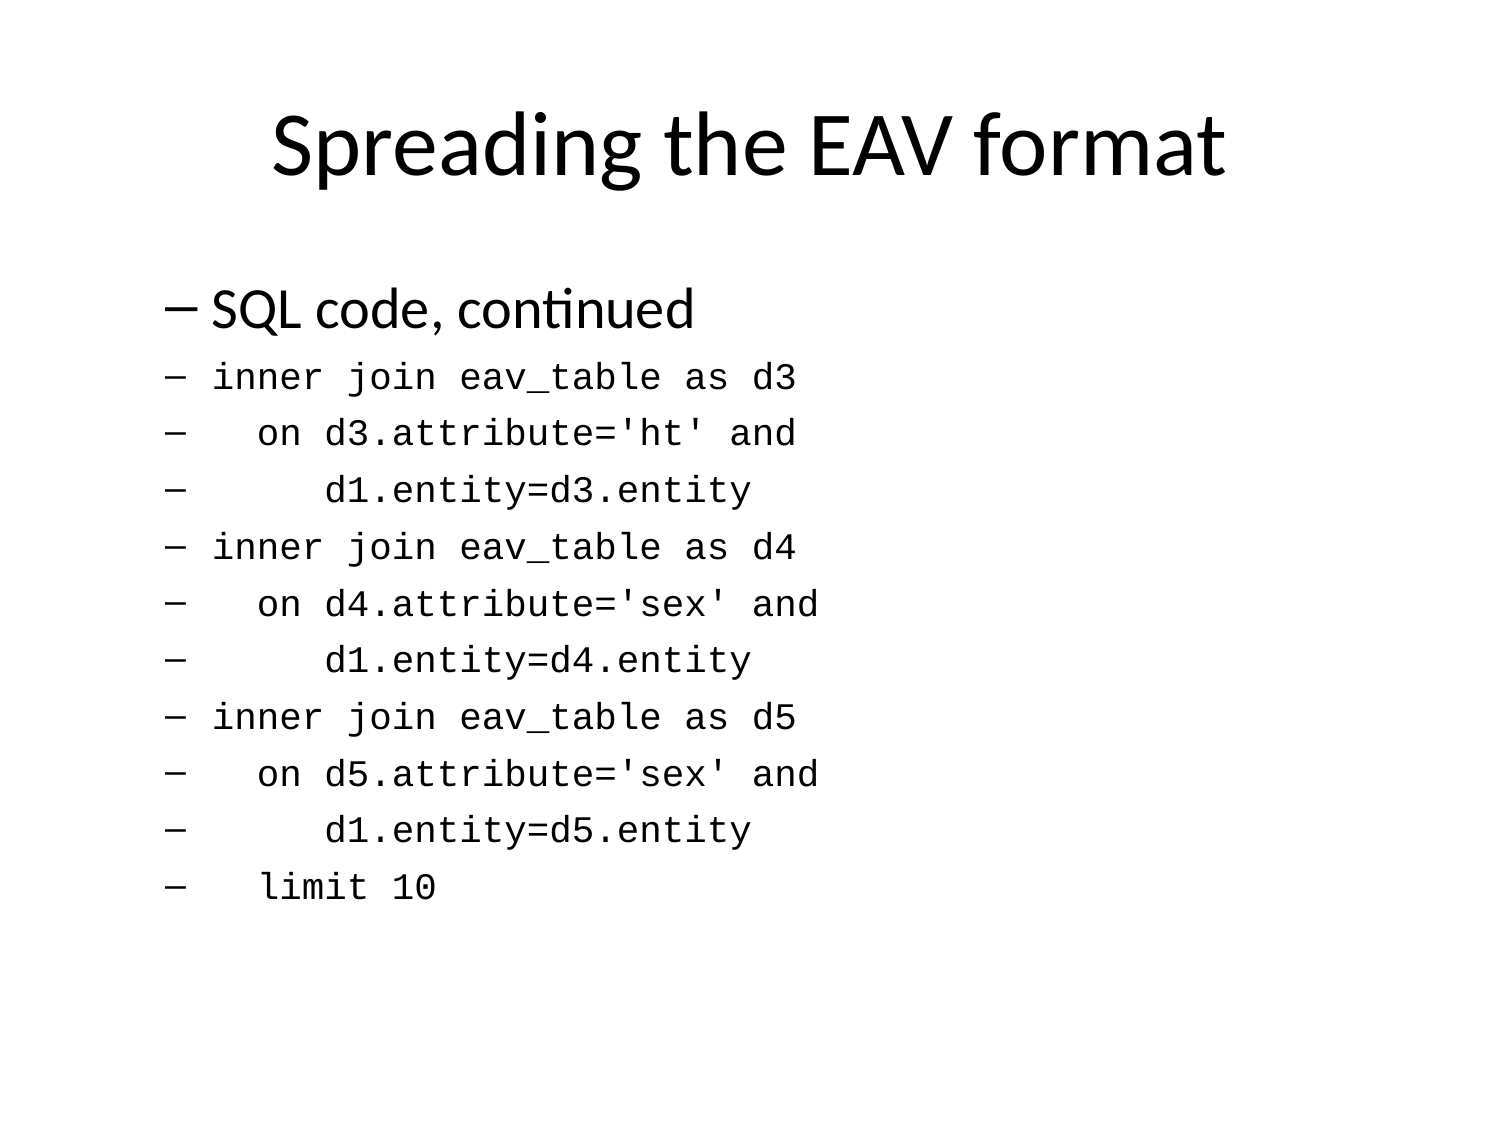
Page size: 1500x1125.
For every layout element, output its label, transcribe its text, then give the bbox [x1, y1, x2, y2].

title Spreading the EAV format [75, 45, 1425, 233]
list SQL code, continued inner join eav_table as d3 on d3.attribute='ht' and d1.entity=d3.entity inner join eav_table as d4 on d4.attribute='sex' and d1.entity=d4.entity inner join eav_table as d5 on d5.attribute='sex' and d1.entity=d5.entity limit 10 [75, 262, 1425, 1005]
